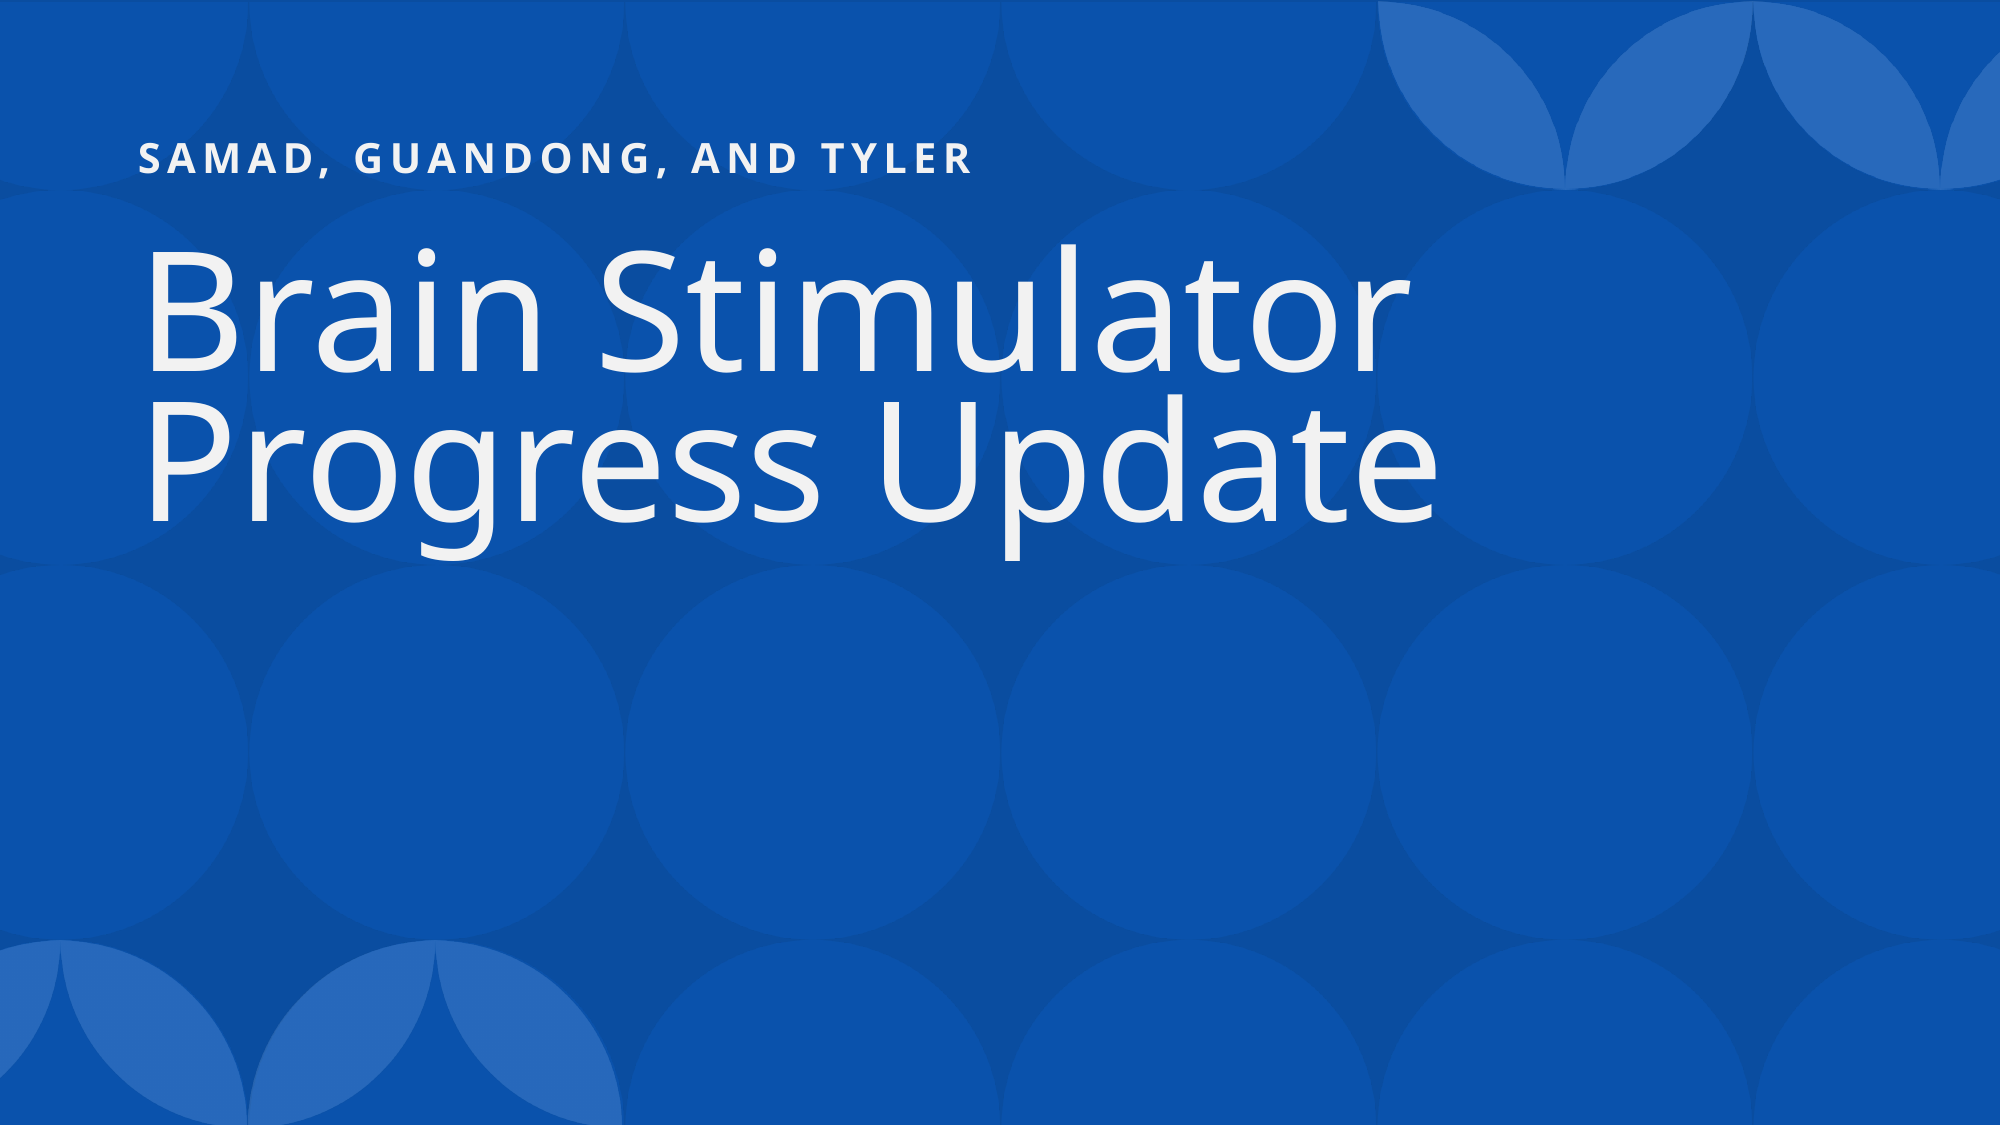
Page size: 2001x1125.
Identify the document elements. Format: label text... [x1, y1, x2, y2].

list Brain Stimulator Progress Update [138, 251, 1857, 987]
title Samad, Guandong, and Tyler [138, 138, 1857, 230]
picture [0, 1, 2000, 1125]
